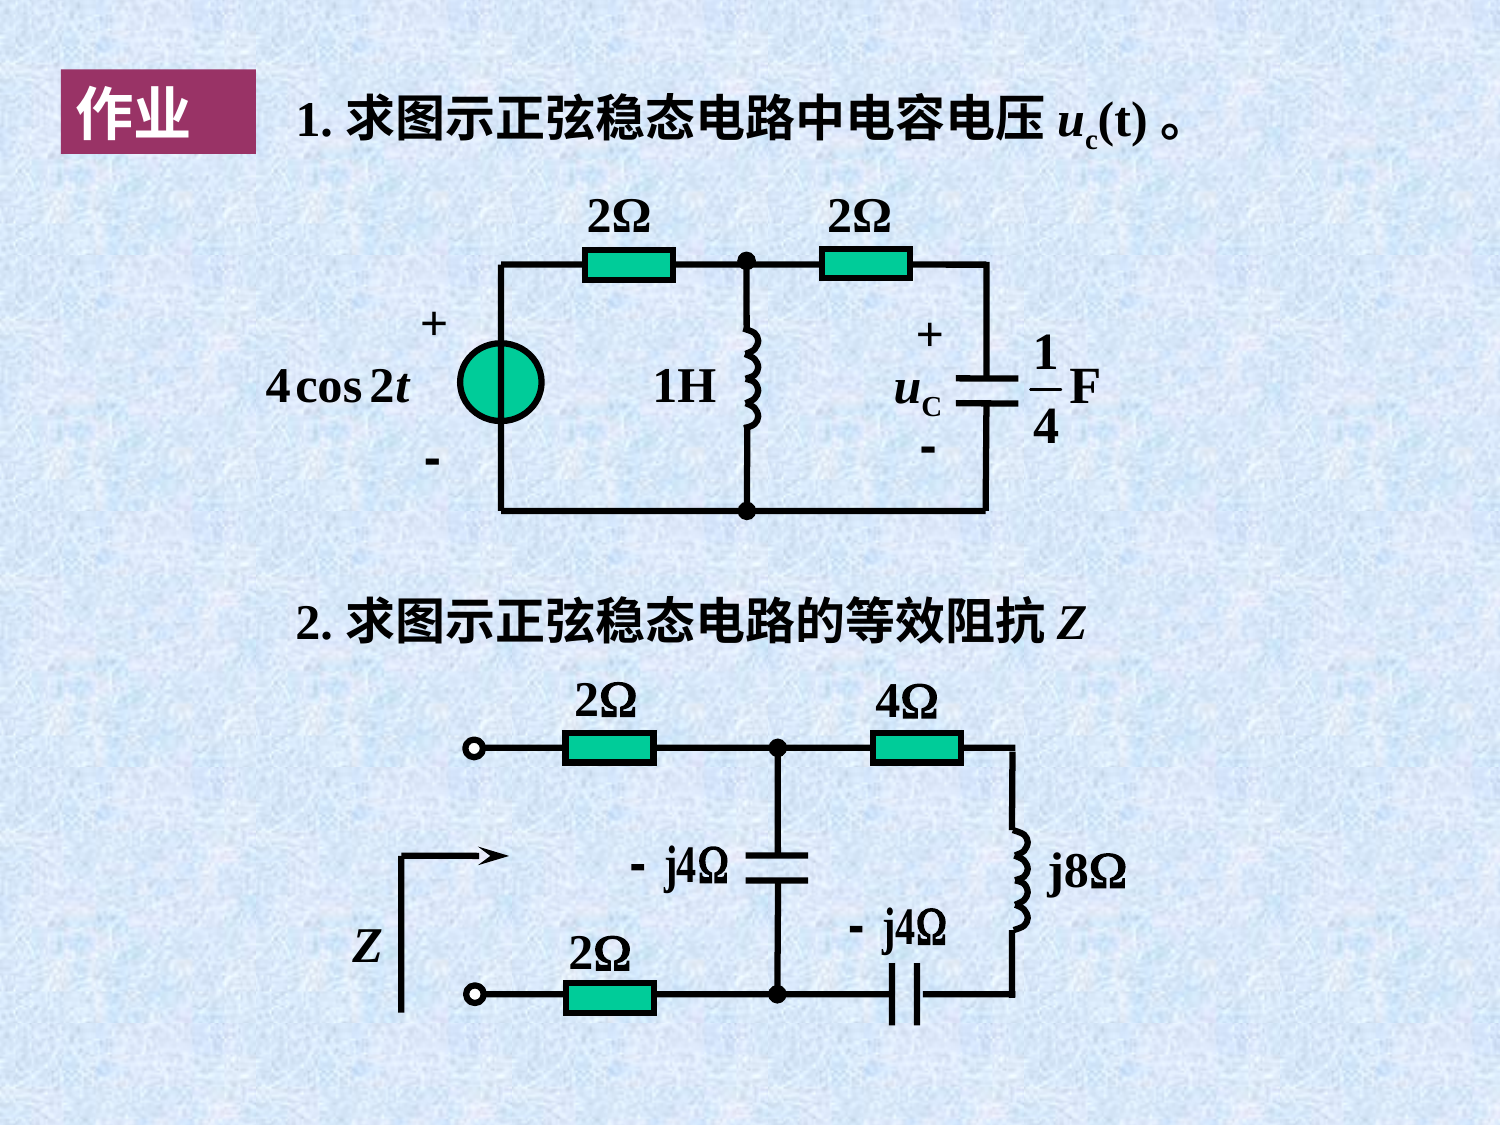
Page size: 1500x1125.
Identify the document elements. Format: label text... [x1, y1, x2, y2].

picture [0, 0, 1500, 1125]
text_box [337, 658, 1156, 1026]
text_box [258, 175, 1114, 511]
text_box 1.求图示正弦稳态电路中电容电压uc(t)。 [280, 79, 1236, 163]
text_box 作业 [60, 69, 256, 154]
text_box 2.求图示正弦稳态电路的等效阻抗Z [280, 581, 1199, 657]
